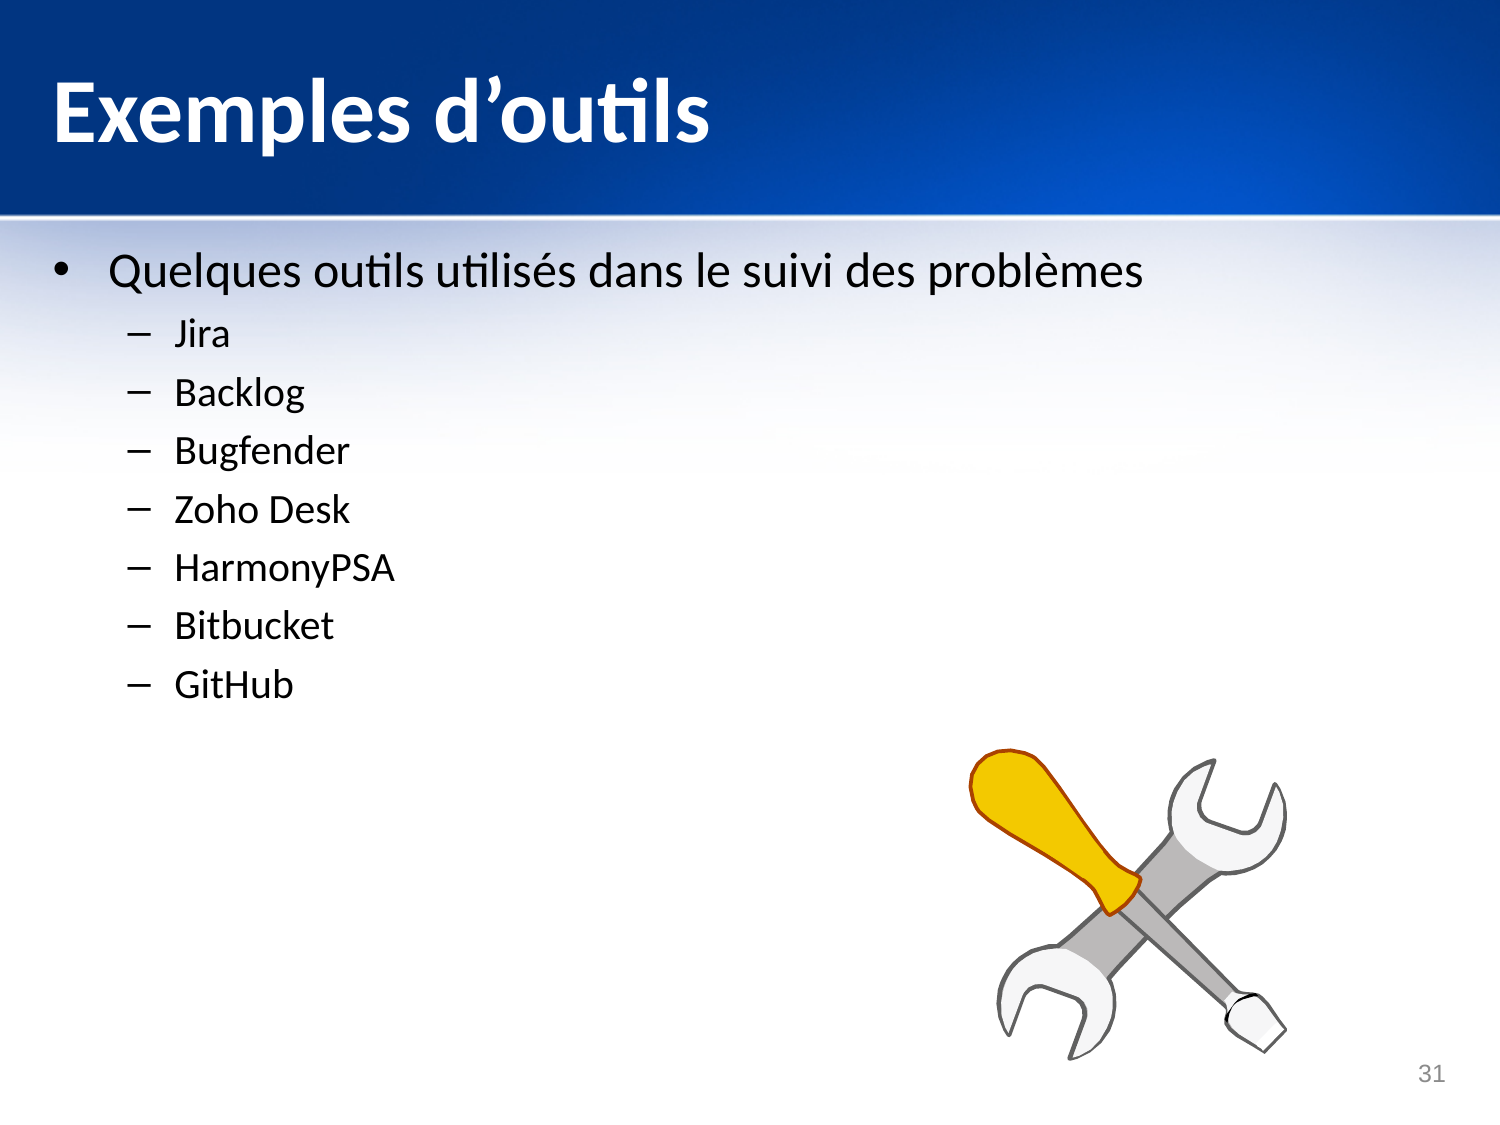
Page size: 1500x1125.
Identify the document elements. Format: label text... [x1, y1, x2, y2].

slide_number 31 [1111, 1042, 1462, 1103]
list Quelques outils utilisés dans le suivi des problèmes Jira Backlog Bugfender Zoho Desk HarmonyPSA Bitbucket GitHub [37, 230, 1463, 1031]
picture [0, 0, 1500, 1125]
text_box [62, 200, 1413, 675]
title Exemples d’outils [37, 12, 1225, 200]
